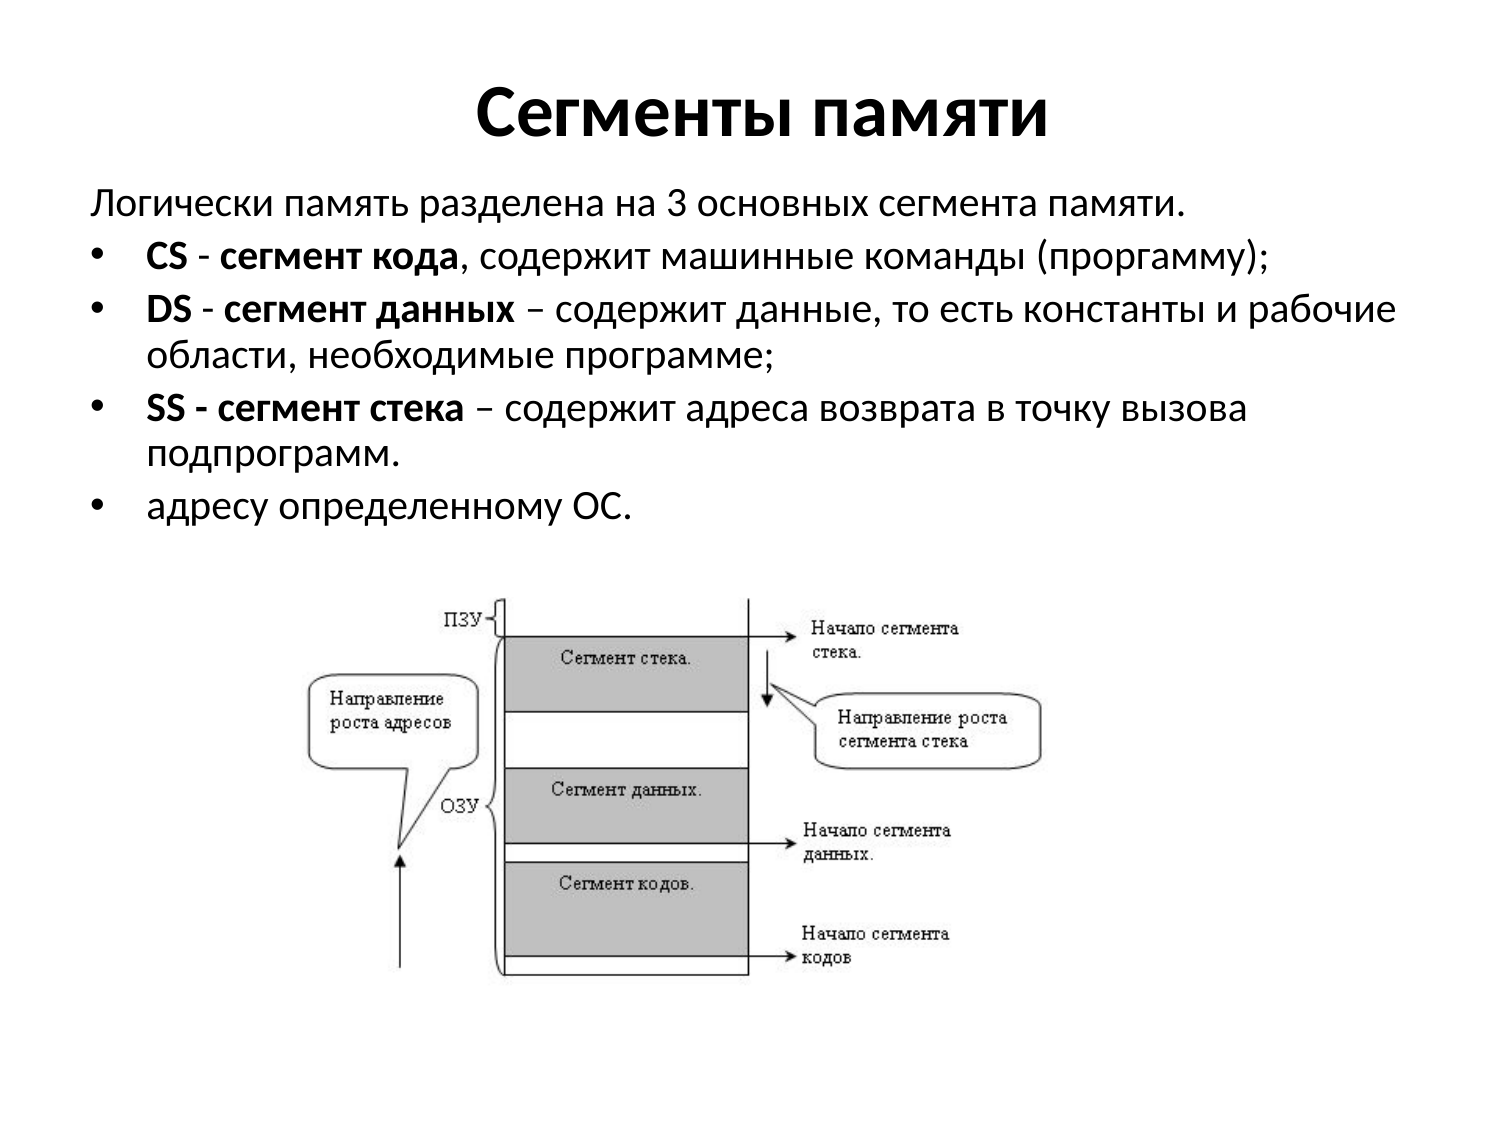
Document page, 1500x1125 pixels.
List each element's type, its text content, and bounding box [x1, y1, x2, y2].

list Логически память разделена на 3 основных сегмента памяти. CS - сегмент кода, содержит машинные команды (проргамму); DS - сегмент данных – содержит данные, то есть константы и рабочие области, необходимые программе; SS - сегмент стека – содержит адреса возврата в точку вызова подпрограмм. адресу определенному ОС. [75, 172, 1447, 1005]
title Сегменты памяти [88, 30, 1439, 172]
picture [300, 597, 1049, 988]
